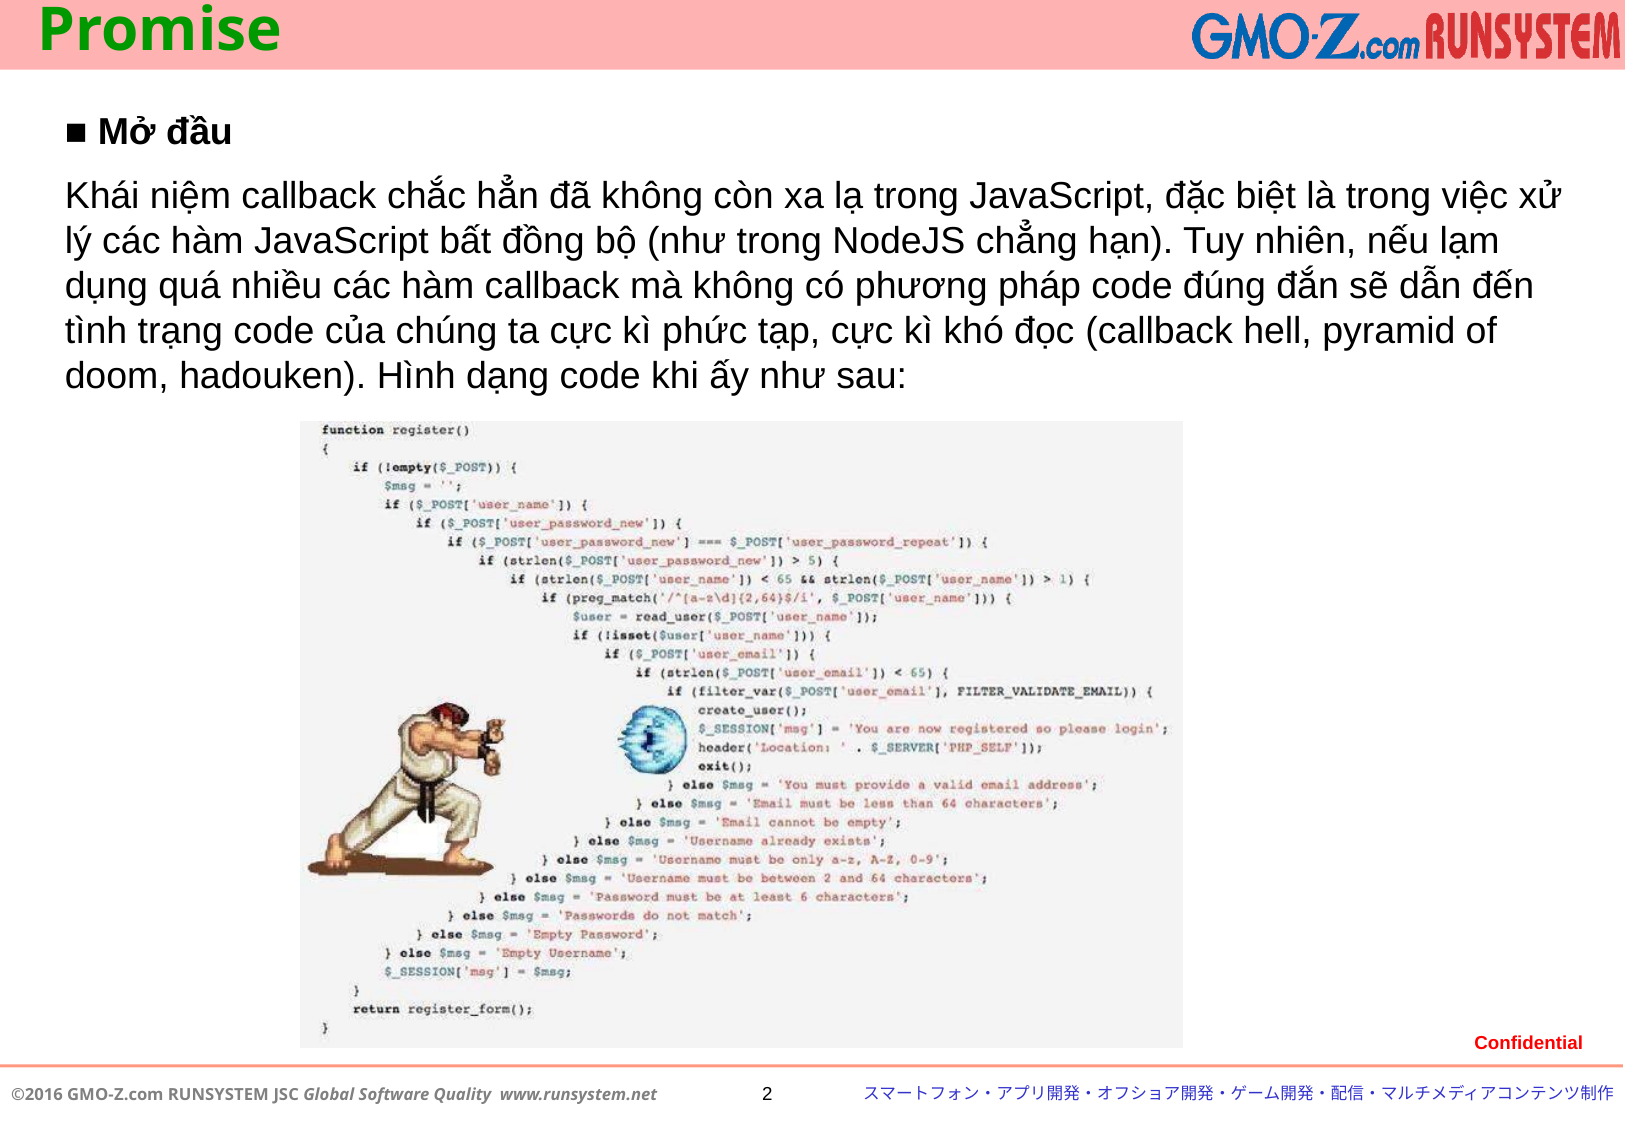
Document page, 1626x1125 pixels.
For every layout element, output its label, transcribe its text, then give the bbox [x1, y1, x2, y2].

picture [1192, 11, 1620, 59]
text_box Confidential [1459, 1023, 1625, 1061]
text_box ■ Mở đầu Khái niệm callback chắc hẳn đã không còn xa lạ trong JavaScript, đặc biệt là trong việc xử lý các hàm JavaScript bất đồng bộ (như trong NodeJS chẳng hạn). Tuy nhiên, nếu lạm dụng quá nhiều các hàm callback mà không có phương pháp code đúng đắn sẽ dẫn đến tình trạng code của chúng ta cực kì phức tạp, cực kì khó đọc (callback hell, pyramid of doom, hadouken). Hình dạng code khi ấy như sau: [49, 99, 1593, 404]
text_box Promise [7, 0, 297, 70]
picture [299, 421, 1183, 1049]
